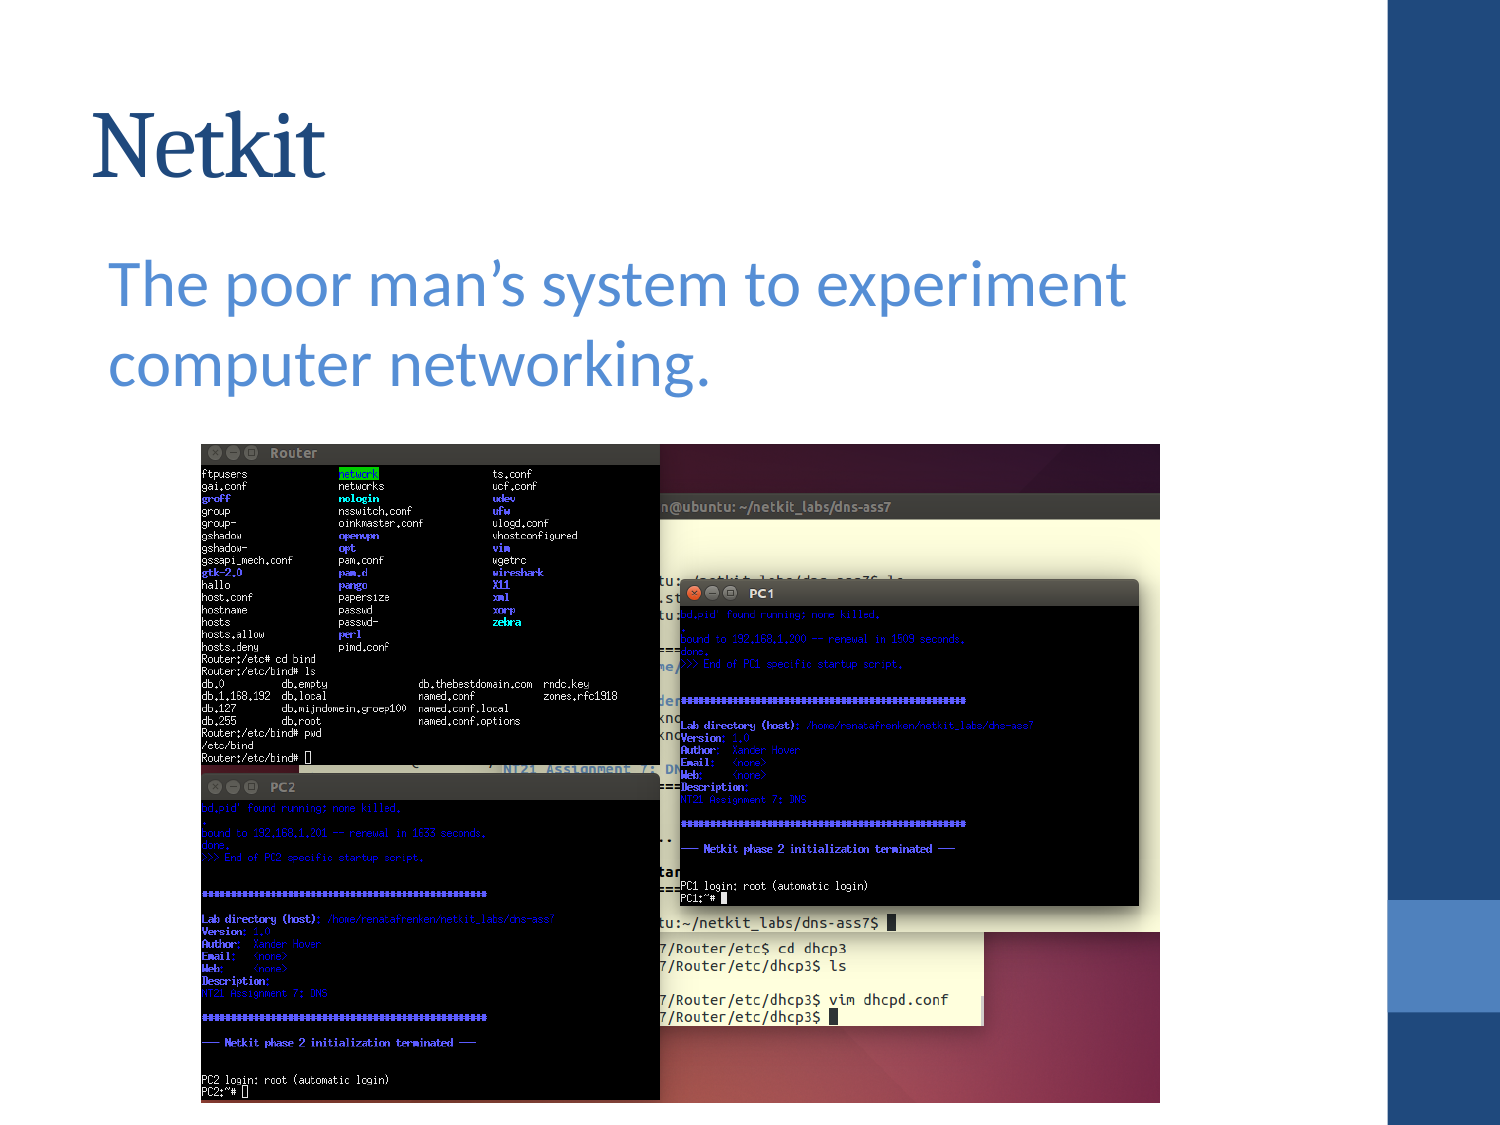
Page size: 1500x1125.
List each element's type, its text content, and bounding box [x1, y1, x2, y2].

picture [200, 443, 1161, 1103]
list The poor man’s system to experiment computer networking. [75, 232, 1325, 1050]
title Netkit [75, 45, 1325, 232]
